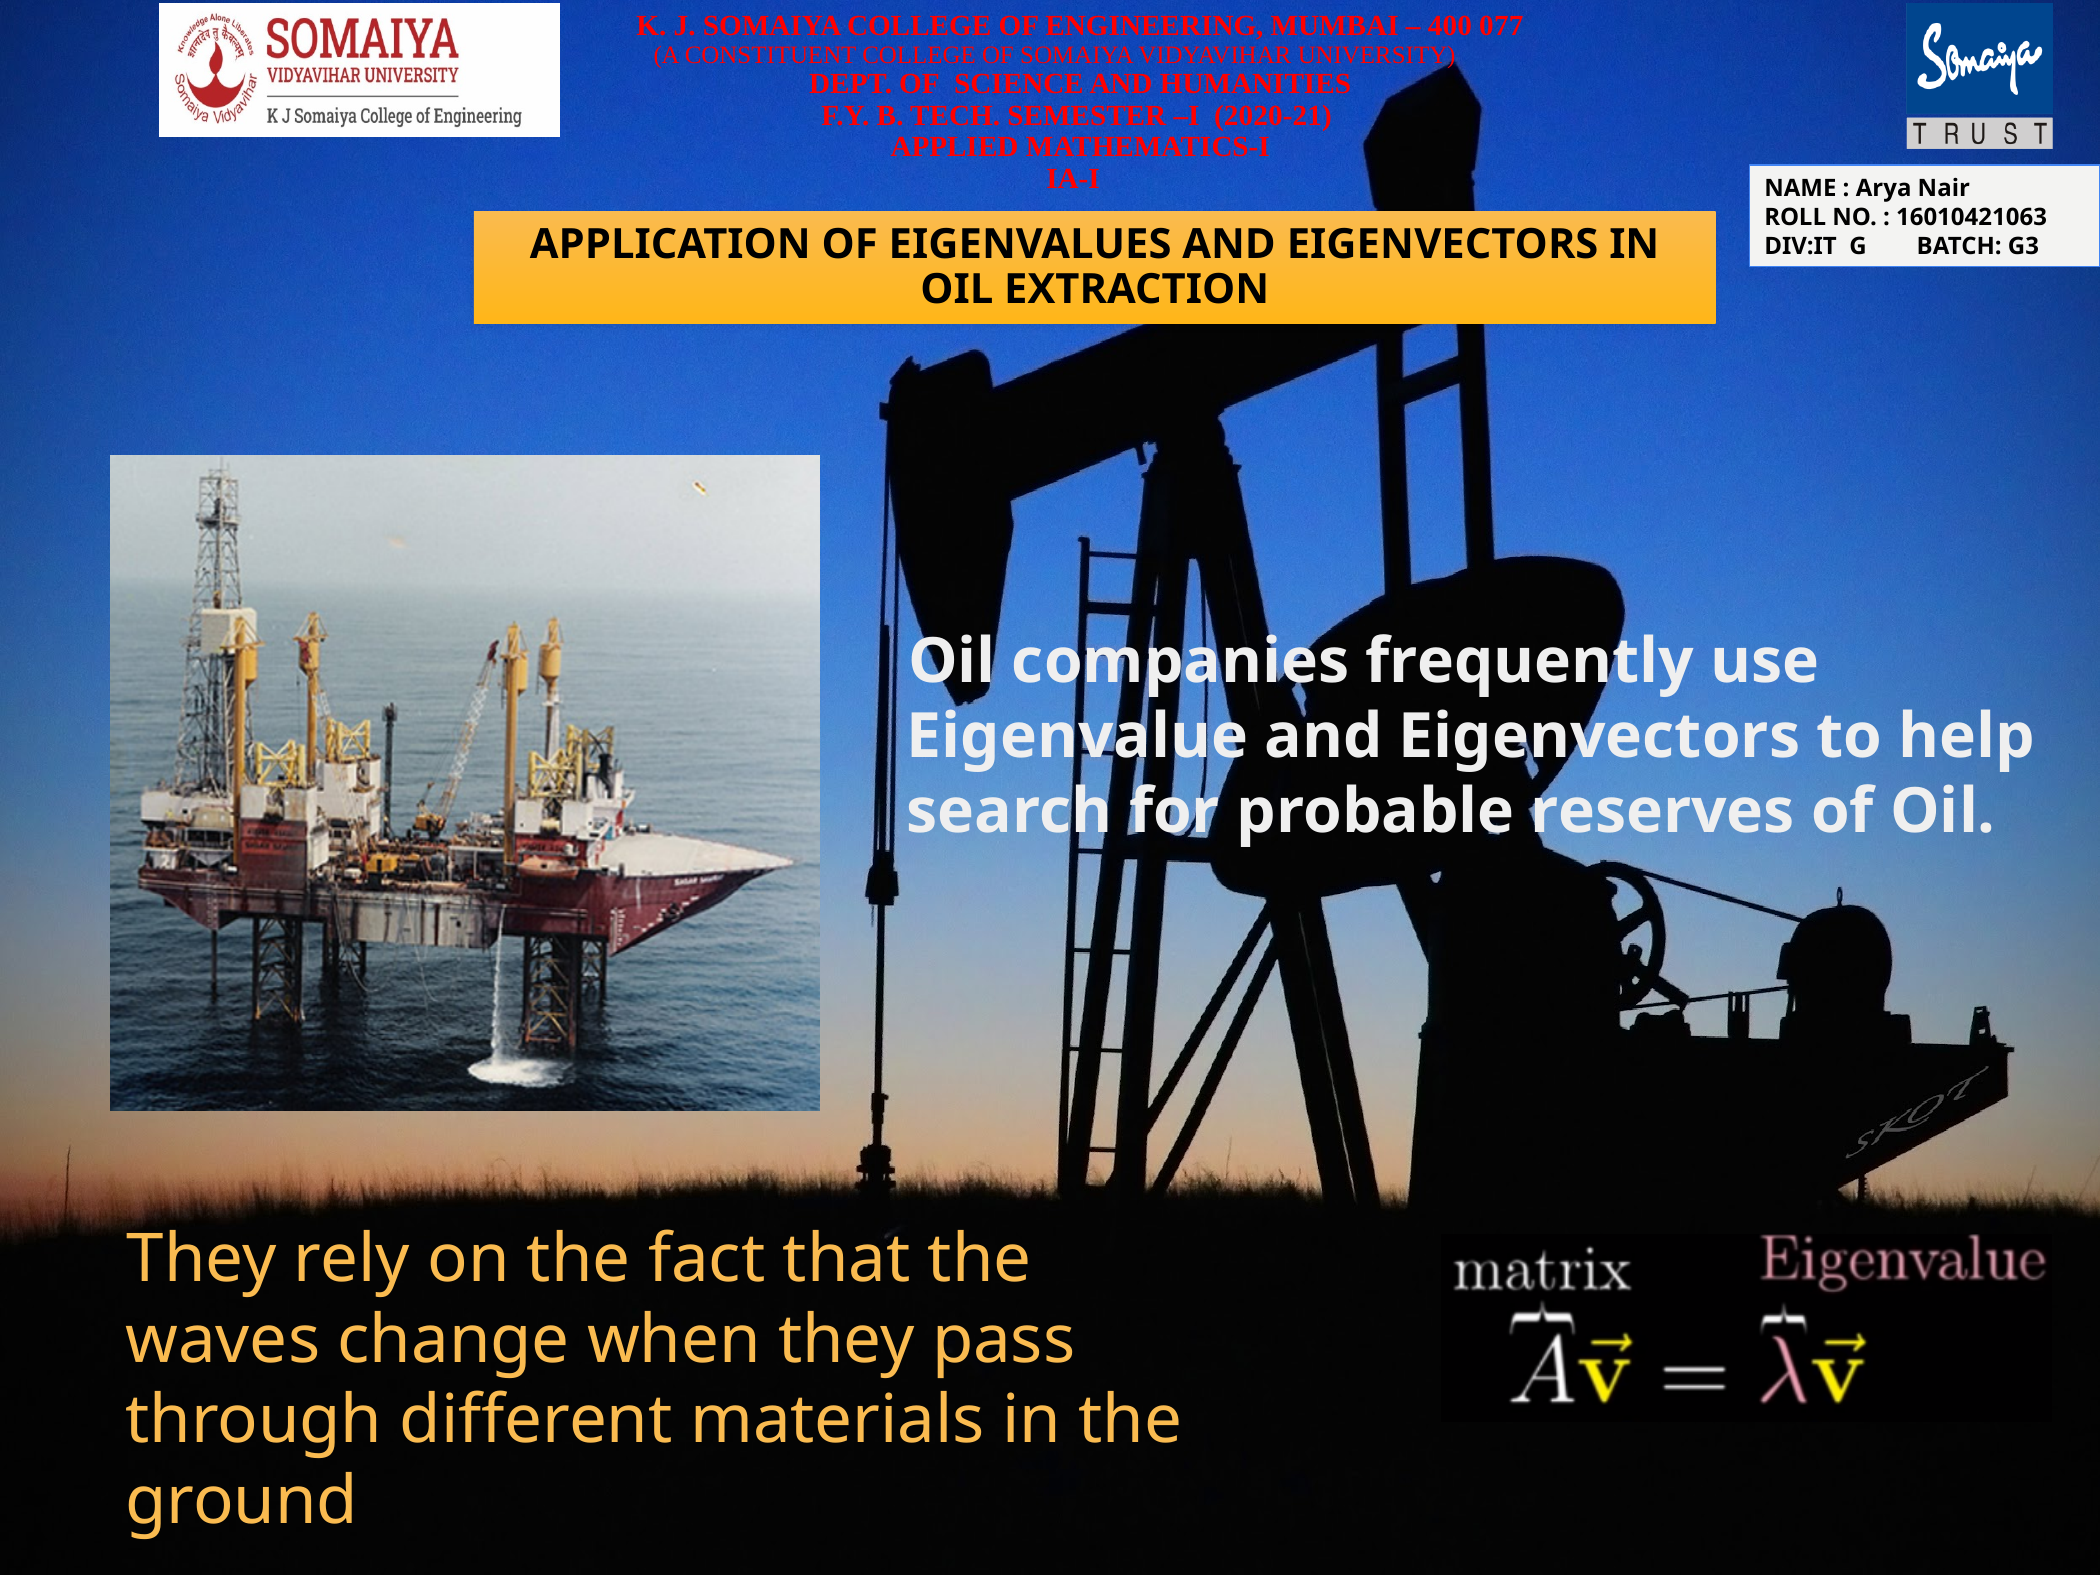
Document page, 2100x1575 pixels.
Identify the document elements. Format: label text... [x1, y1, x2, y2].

picture [0, 0, 2100, 1575]
text_box They rely on the fact that the waves change when they pass through different materials in the ground [110, 1199, 1260, 1552]
title APPLICATION OF EIGENVALUES AND EIGENVECTORS IN OIL EXTRACTION [473, 211, 1716, 324]
text_box NAME : Arya Nair ROLL NO. : 16010421063 DIV:IT G BATCH: G3 [1749, 165, 2100, 267]
text_box Oil companies frequently use Eigenvalue and Eigenvectors to help search for probable reserves of Oil. [891, 604, 2080, 919]
text_box K. J. SOMAIYA COLLEGE OF ENGINEERING, MUMBAI – 400 077 (A CONSTITUENT COLLEGE OF SOMAIYA VIDYAVIHAR UNIVERSITY) DEPT. OF SCIENCE AND HUMANITIES F.Y. B. TECH. SEMESTER –I (2020-21) APPLIED MATHEMATICS-I IA-I [162, 25, 1948, 203]
